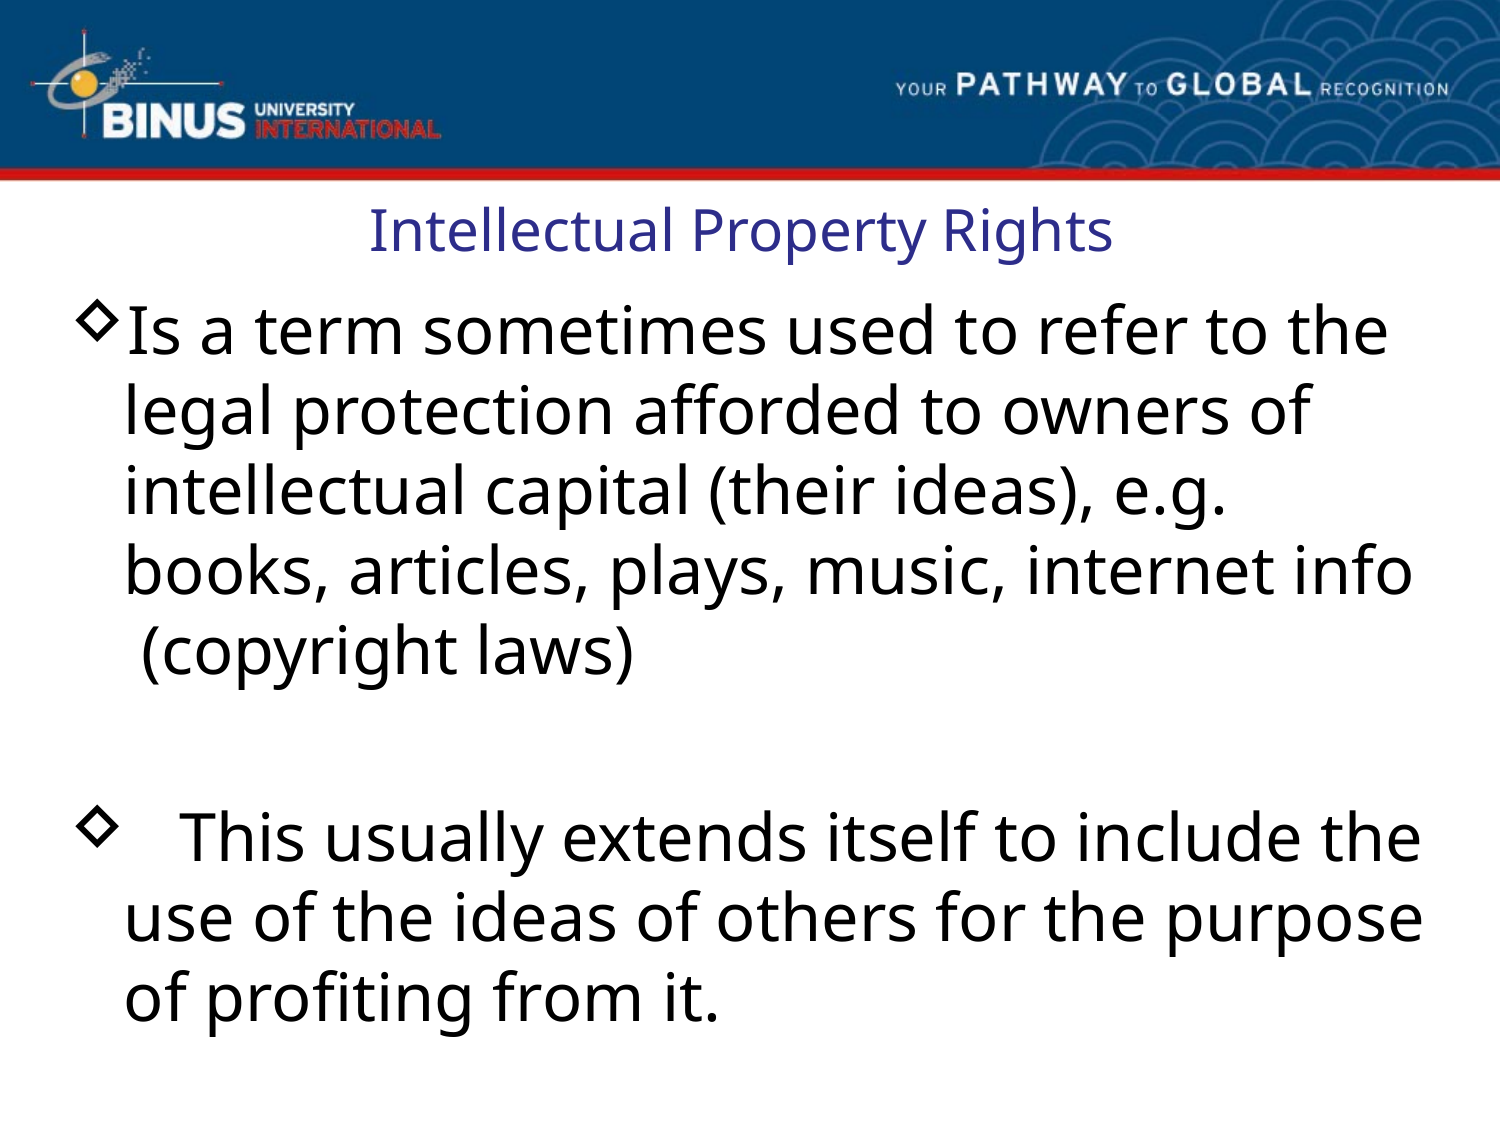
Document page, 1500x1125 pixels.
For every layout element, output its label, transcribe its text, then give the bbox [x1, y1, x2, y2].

title Intellectual Property Rights [52, 187, 1448, 270]
picture [0, 0, 1500, 182]
list Is a term sometimes used to refer to the legal protection afforded to owners of intellectual capital (their ideas), e.g. books, articles, plays, music, internet info (copyright laws) This usually extends itself to include the use of the ideas of others for the purpose of profiting from it. [52, 280, 1448, 1044]
